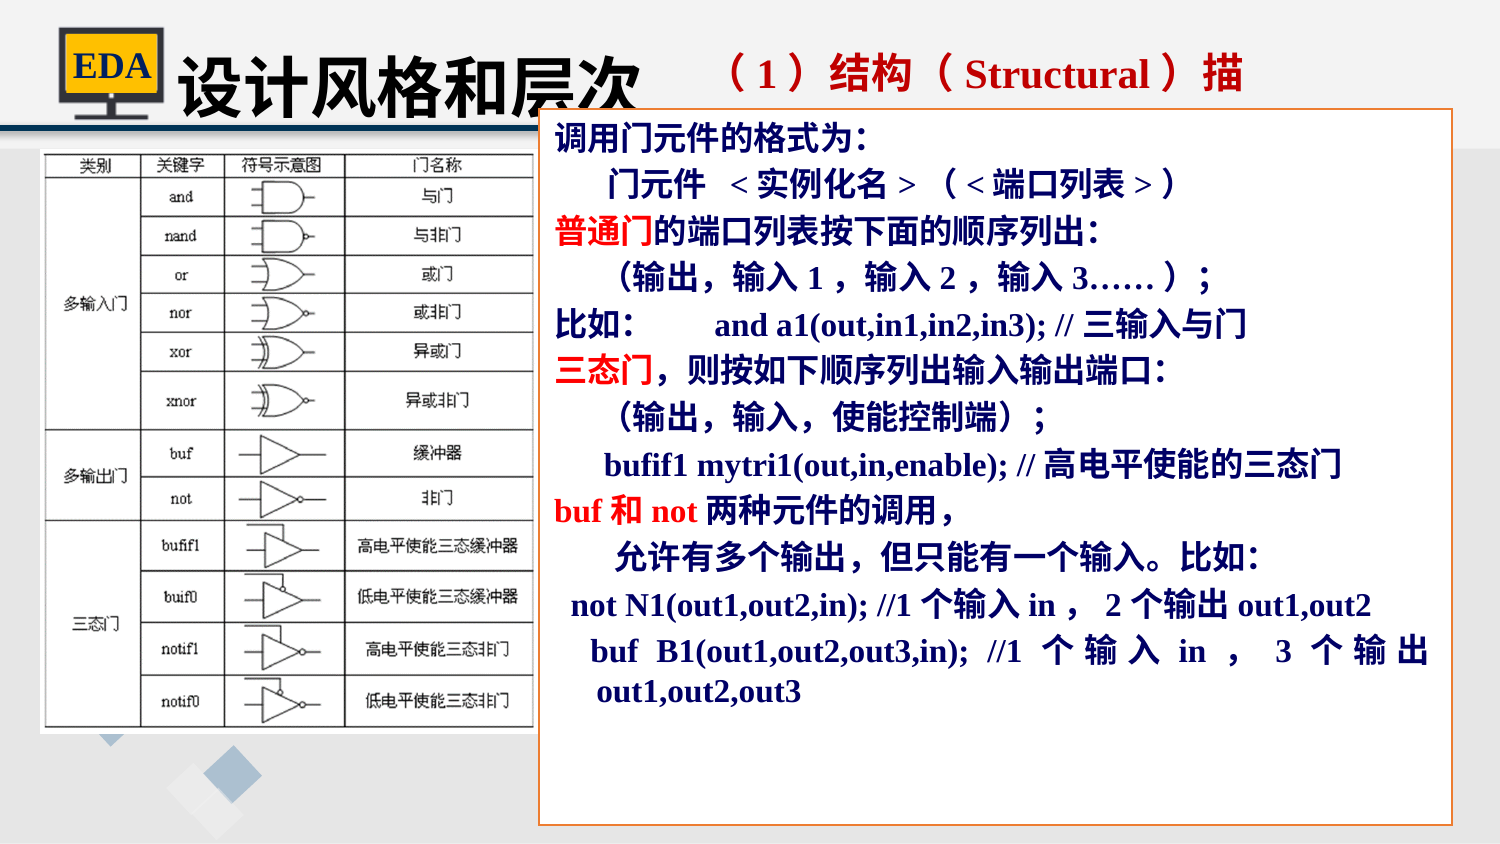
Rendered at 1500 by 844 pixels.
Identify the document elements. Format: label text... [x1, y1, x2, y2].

picture [40, 149, 540, 734]
text_box （1）结构（Structural）描述 [690, 15, 1285, 108]
text_box 调用门元件的格式为： 门元件 <实例化名>（<端口列表>） 普通门的端口列表按下面的顺序列出： （输出，输入1，输入2，输入3……）； 比如： and a1(out,in1,in2,in3); //三输入与门 三态门，则按如下顺序列出输入输出端口： （输出，输入，使能控制端）； bufif1 mytri1(out,in,enable); //高电平使能的三态门 buf和not两种元件的调用， 允许有多个输出，但只能有一个输入。比如： not N1(out1,out2,in); //1个输入in，2个输出out1,out2 buf B1(out1,out2,out3,in); //1个输入in，3个输出out1,out2,out3 [538, 108, 1453, 826]
title 设计风格和层次 [161, 35, 690, 149]
